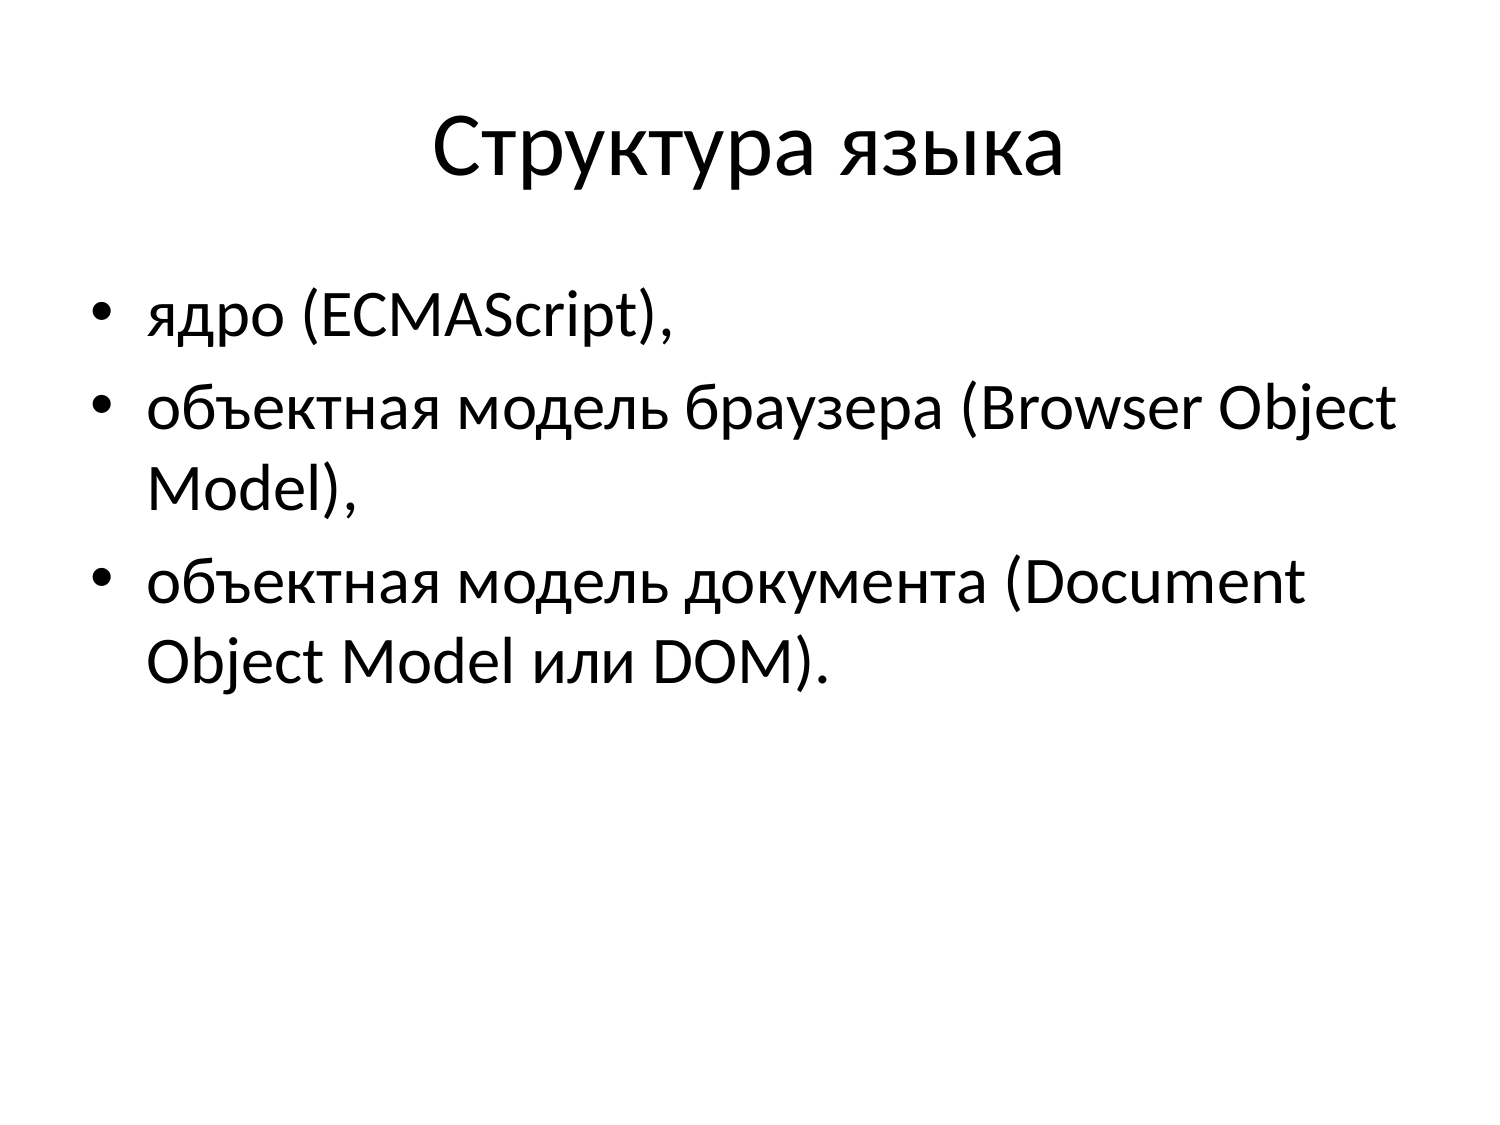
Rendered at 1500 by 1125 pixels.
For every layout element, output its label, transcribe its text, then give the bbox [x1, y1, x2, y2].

list ядро (ECMAScript), объектная модель браузера (Browser Object Model), объектная модель документа (Document Object Model или DOM). [75, 262, 1425, 1005]
title Структура языка [75, 45, 1425, 233]
